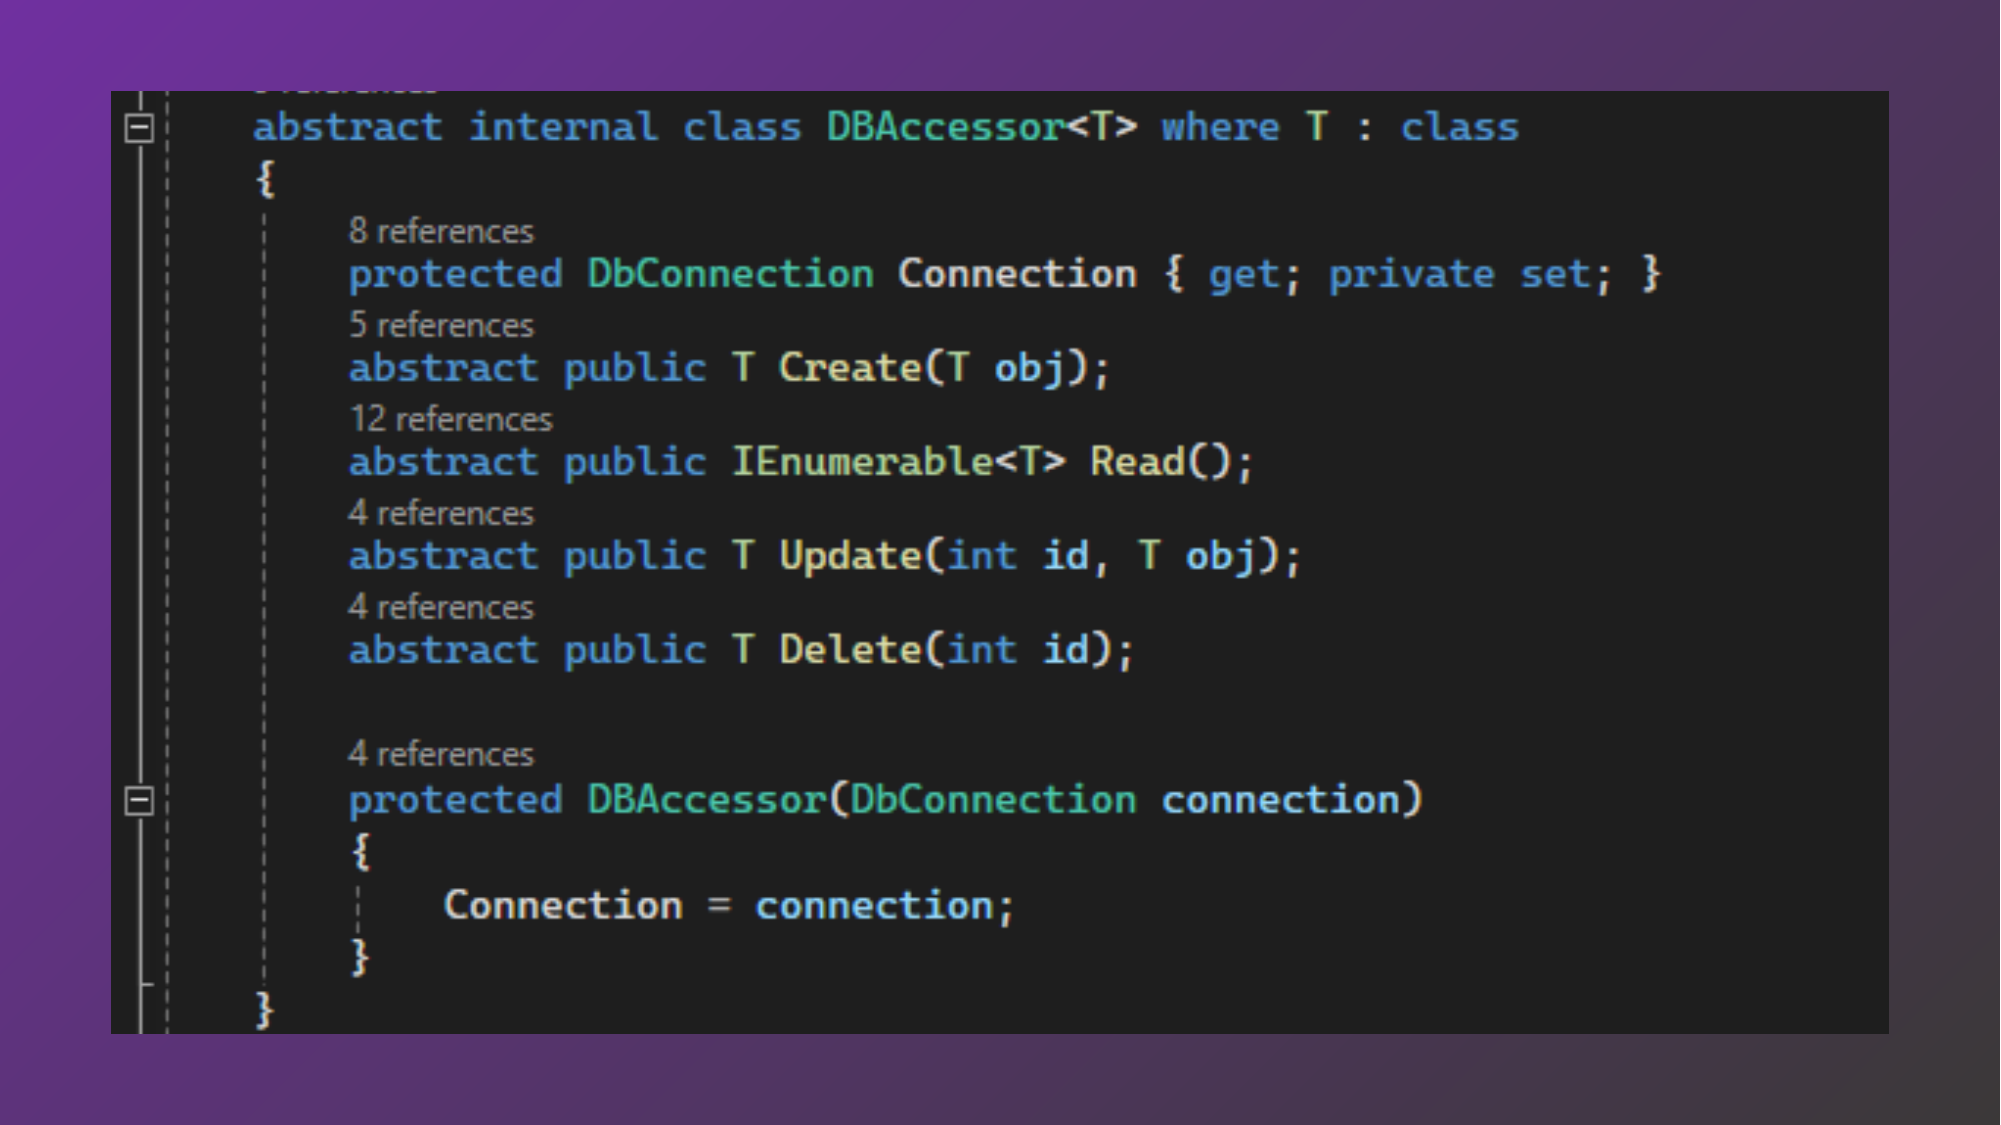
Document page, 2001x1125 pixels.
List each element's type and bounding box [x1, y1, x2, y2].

picture [111, 91, 1889, 1034]
